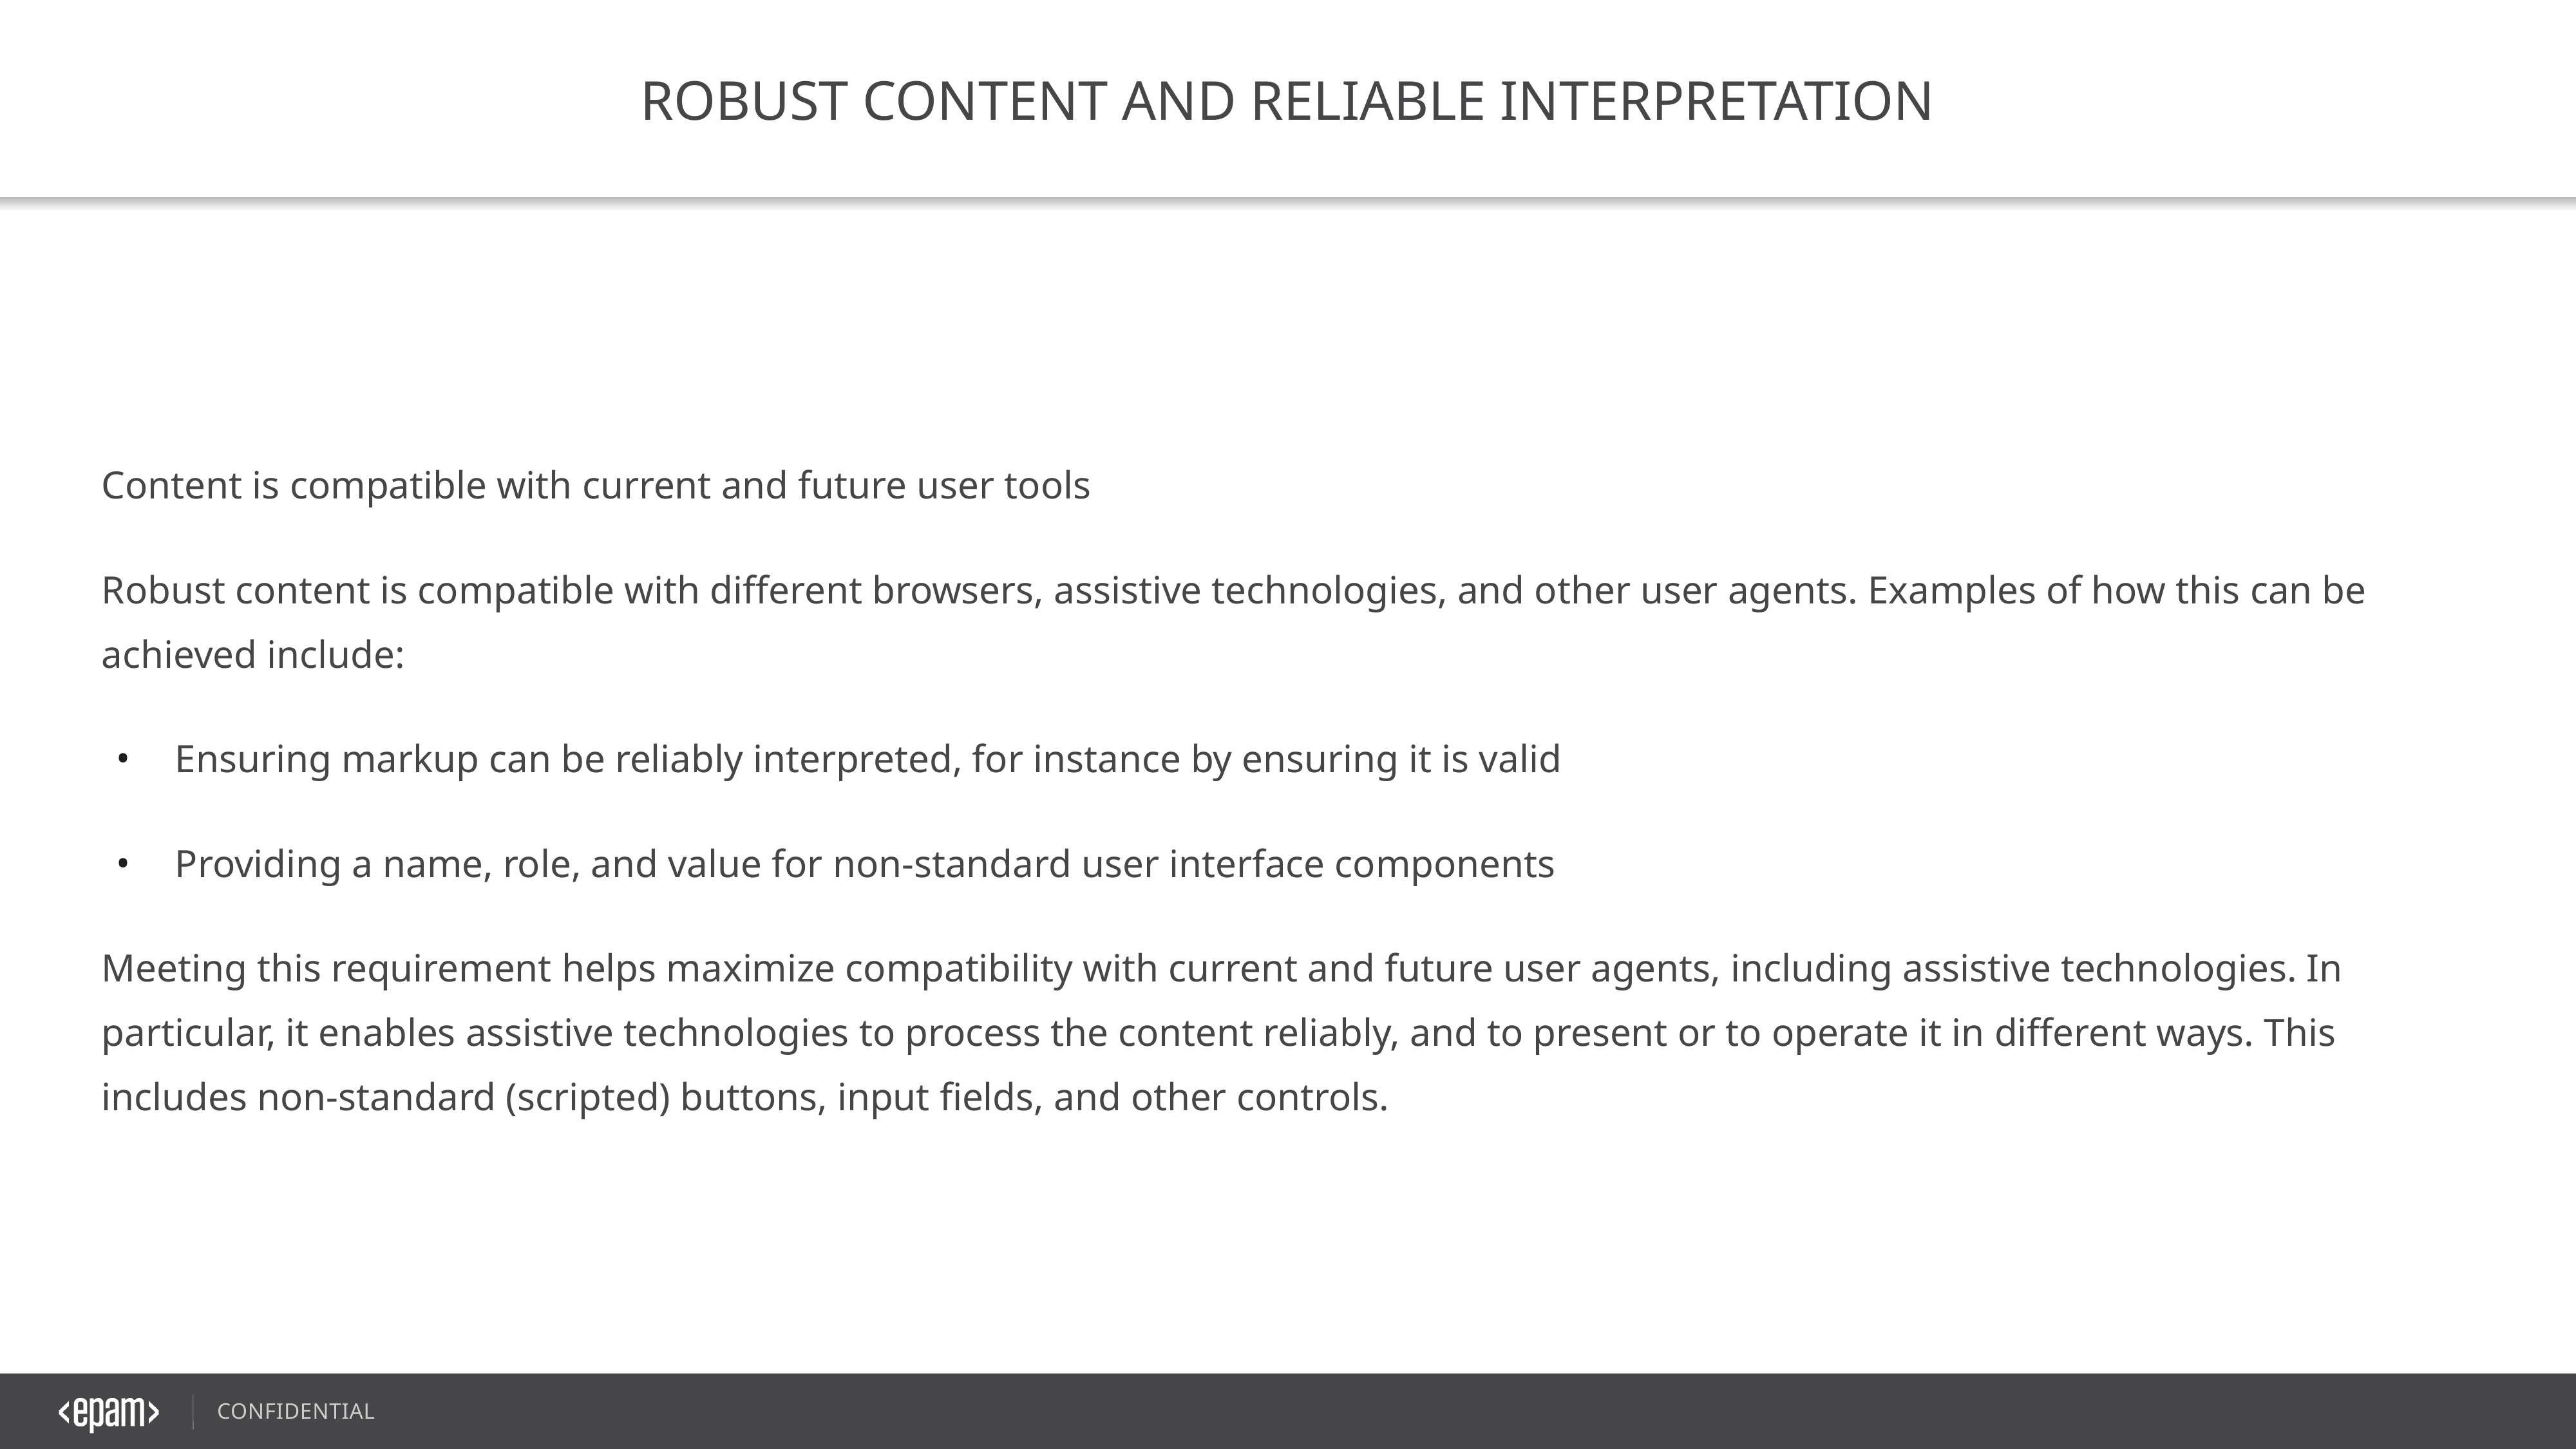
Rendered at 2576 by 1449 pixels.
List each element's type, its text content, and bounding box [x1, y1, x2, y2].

text_box Content is compatible with current and future user tools Robust content is compatible with different browsers, assistive technologies, and other user agents. Examples of how this can be achieved include: Ensuring markup can be reliably interpreted, for instance by ensuring it is valid Providing a name, role, and value for non-standard user interface components Meeting this requirement helps maximize compatibility with current and future user agents, including assistive technologies. In particular, it enables assistive technologies to process the content reliably, and to present or to operate it in different ways. This includes non-standard (scripted) buttons, input fields, and other controls. [0, 336, 2576, 1224]
picture [58, 1397, 159, 1434]
list Robust content and reliable interpretation [0, 0, 2576, 198]
